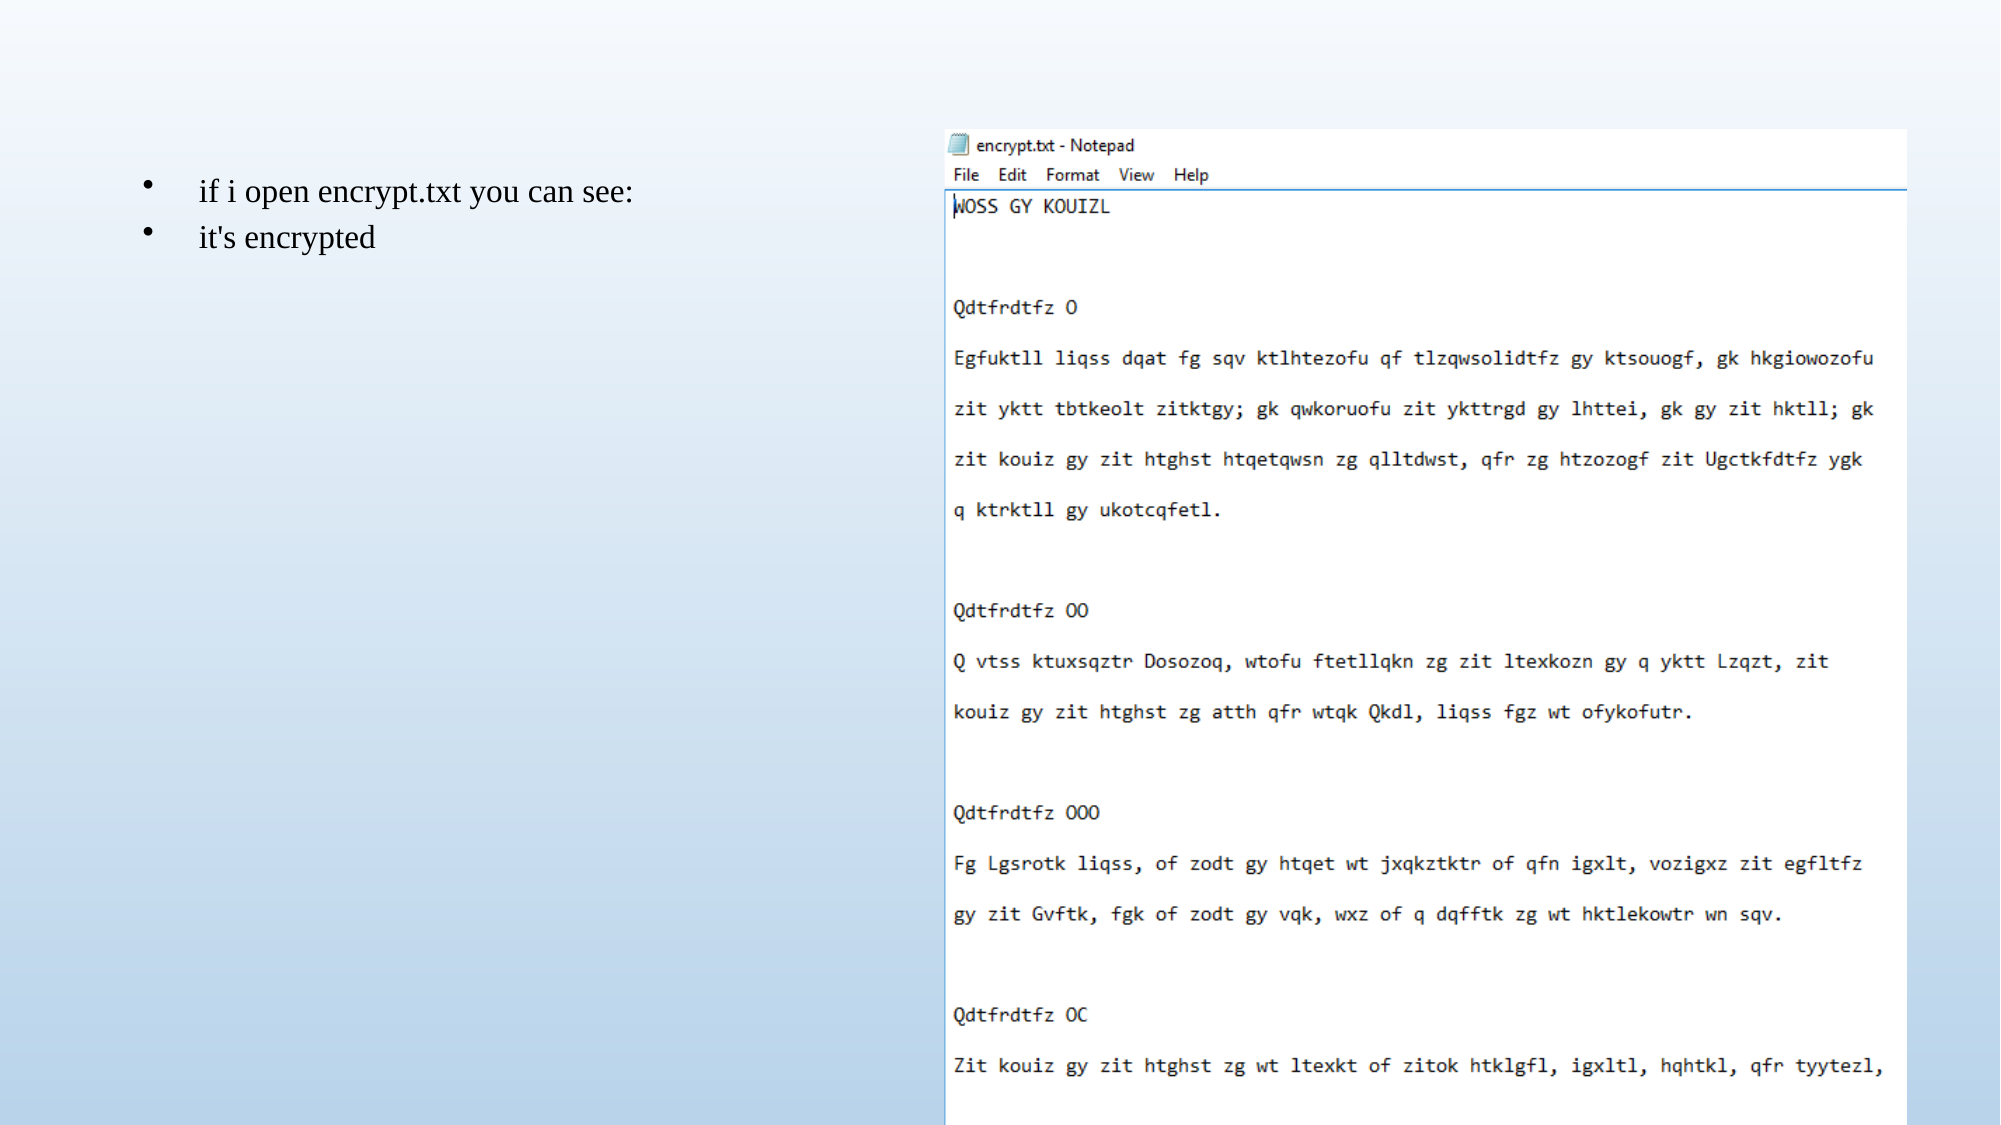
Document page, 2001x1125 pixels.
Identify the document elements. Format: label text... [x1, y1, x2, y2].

picture [944, 129, 1907, 1125]
list if i open encrypt.txt you can see: it's encrypted [127, 161, 944, 724]
